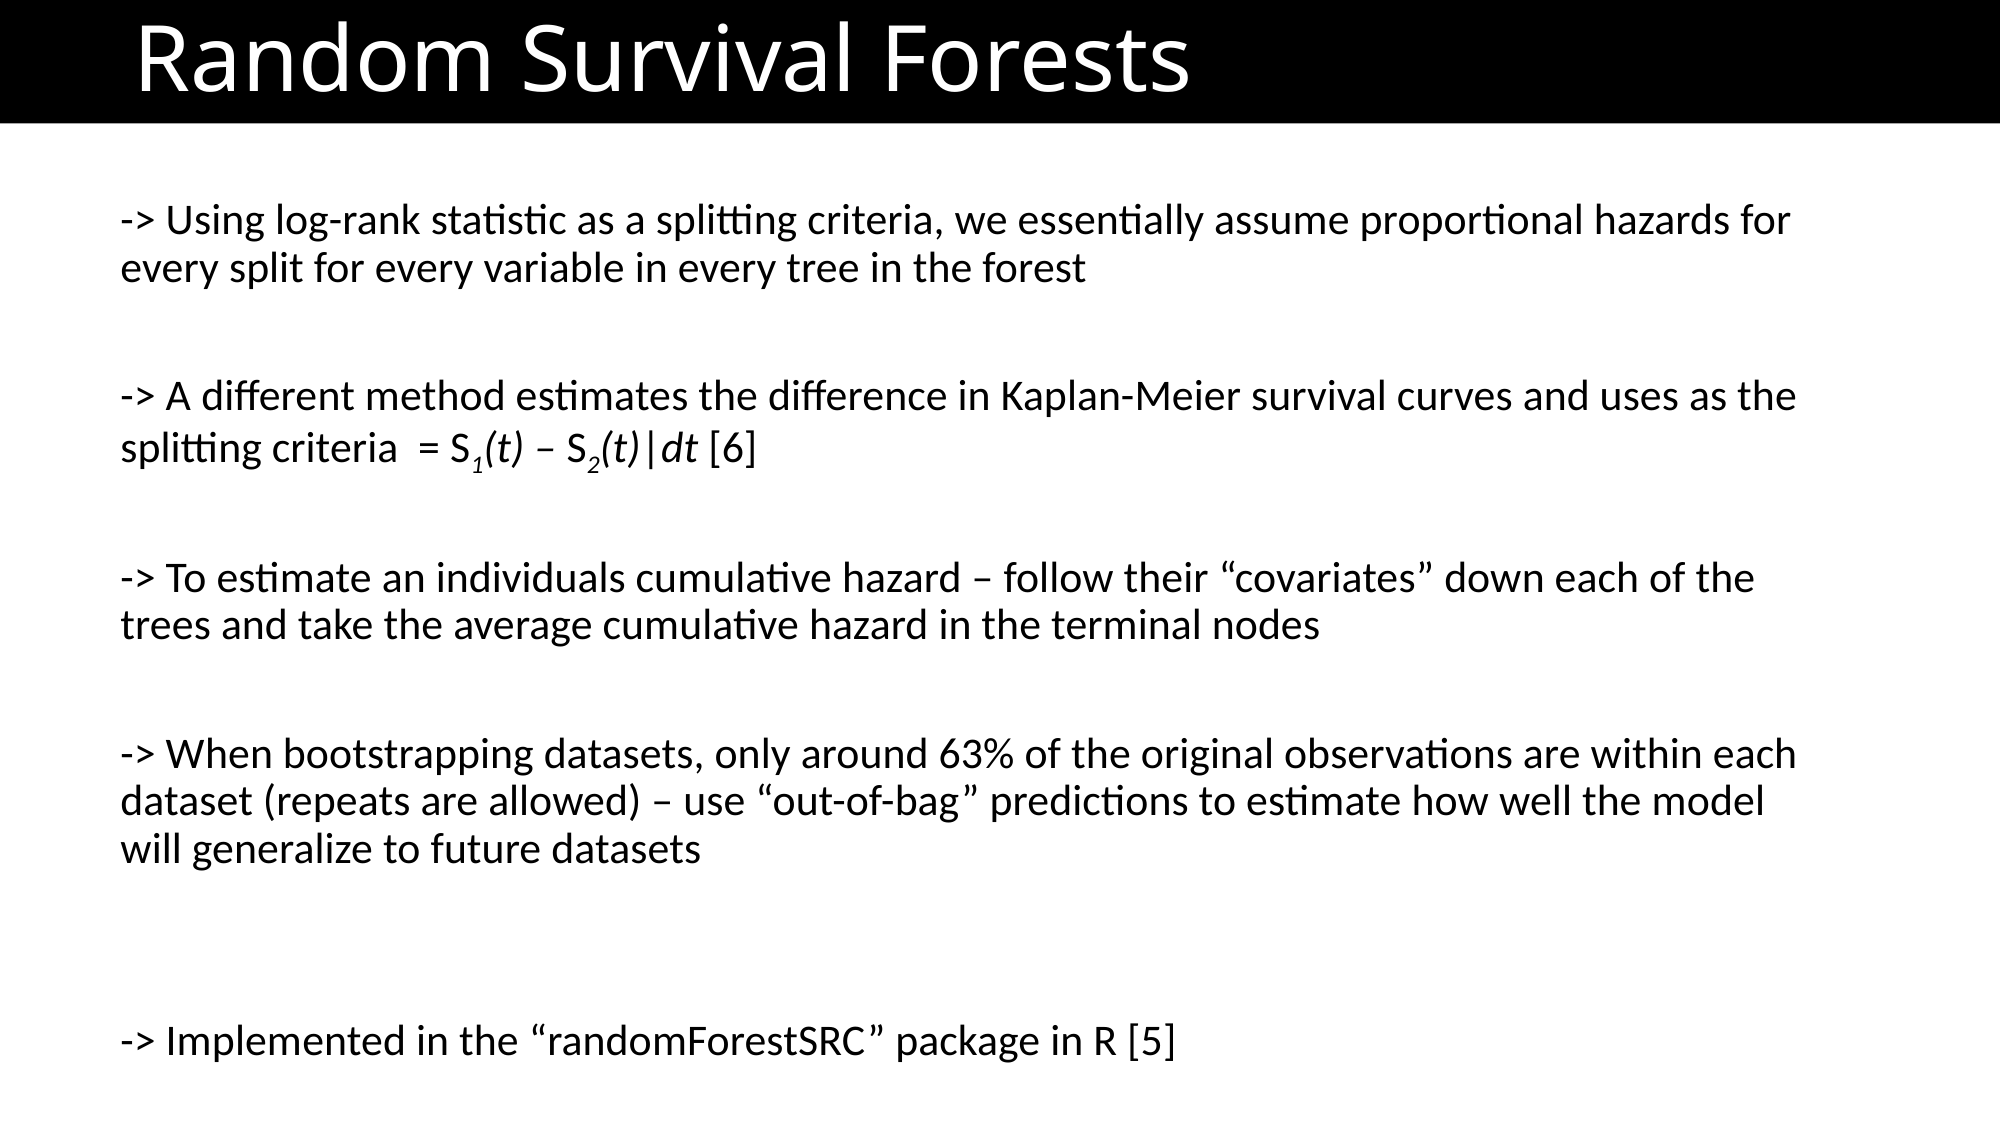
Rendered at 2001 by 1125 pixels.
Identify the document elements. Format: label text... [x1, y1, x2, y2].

text_box Random Survival Forests [0, 0, 2000, 124]
